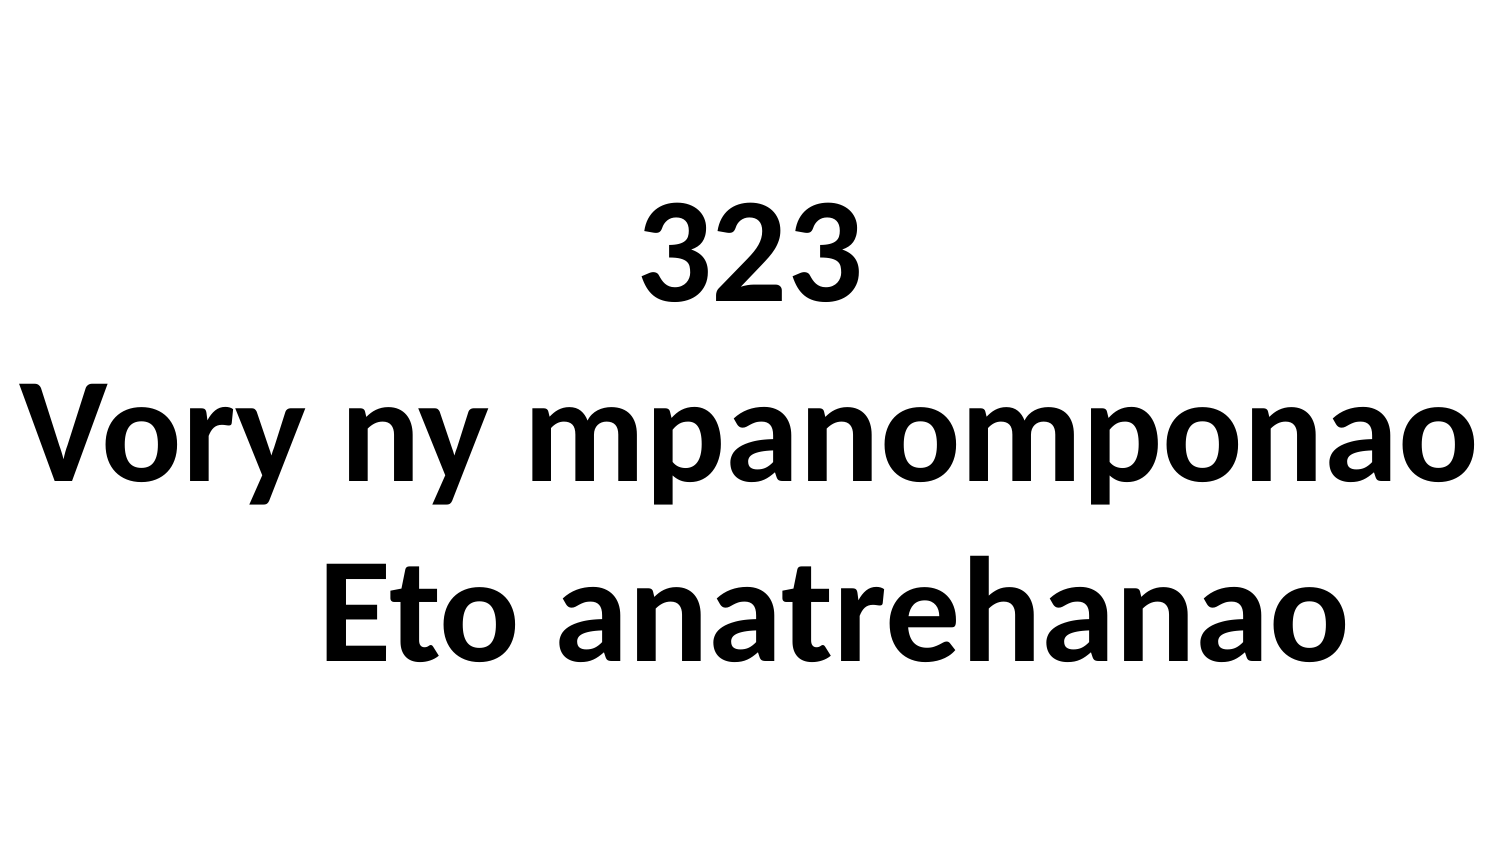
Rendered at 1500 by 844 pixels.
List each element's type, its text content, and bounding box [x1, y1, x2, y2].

title 323 Vory ny mpanomponao Eto anatrehanao [0, 0, 1500, 844]
